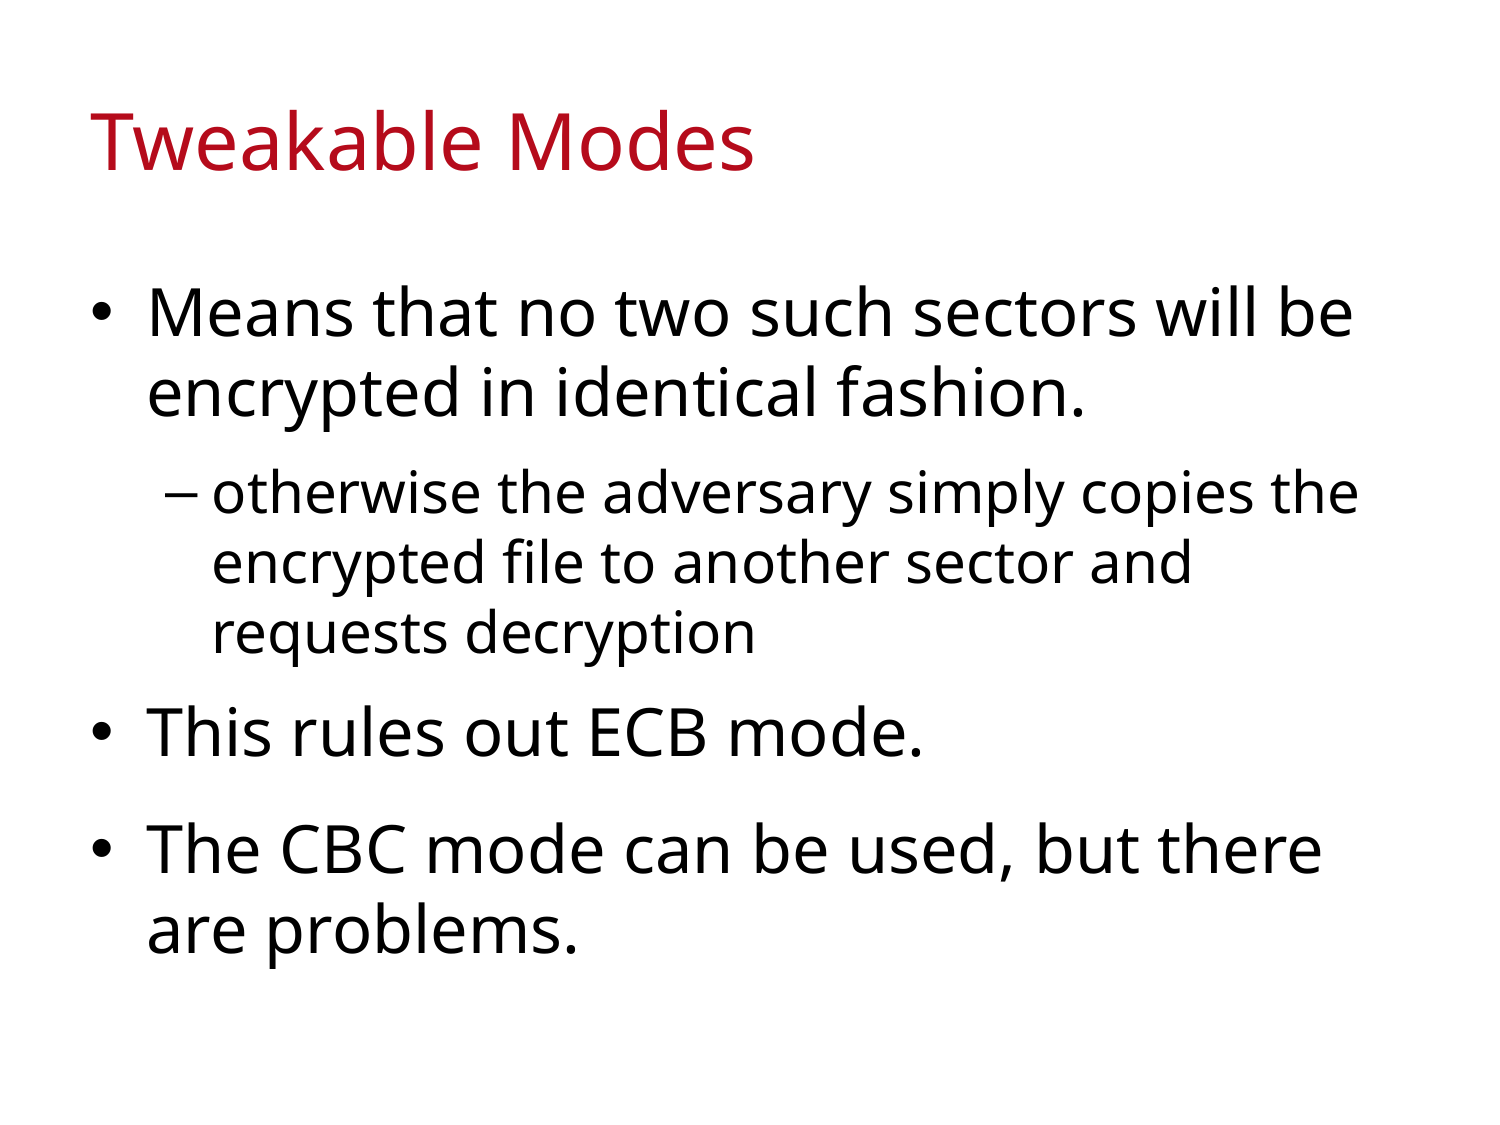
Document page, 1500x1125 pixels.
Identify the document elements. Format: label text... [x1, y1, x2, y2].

list Means that no two such sectors will be encrypted in identical fashion. otherwise the adversary simply copies the encrypted file to another sector and requests decryption This rules out ECB mode. The CBC mode can be used, but there are problems. [75, 262, 1425, 1005]
title Tweakable Modes [75, 45, 1425, 233]
